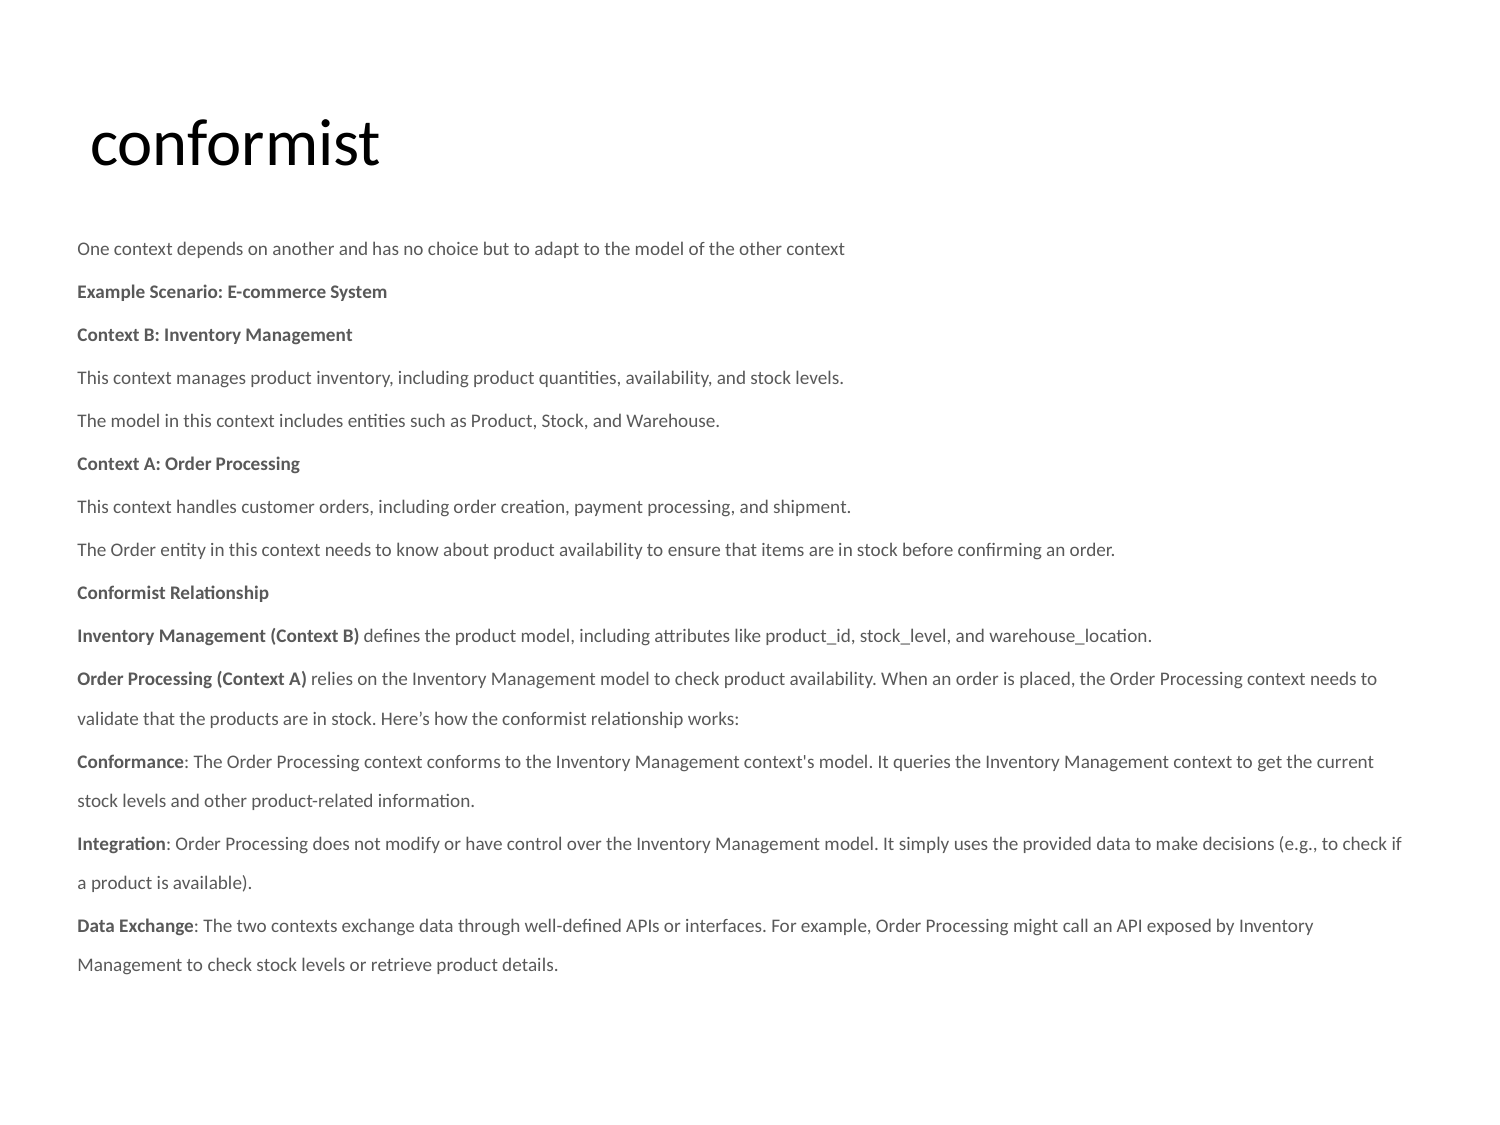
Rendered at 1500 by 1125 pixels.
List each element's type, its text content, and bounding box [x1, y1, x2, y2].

title conformist [75, 45, 1425, 212]
list One context depends on another and has no choice but to adapt to the model of the other context Example Scenario: E-commerce System Context B: Inventory Management This context manages product inventory, including product quantities, availability, and stock levels. The model in this context includes entities such as Product, Stock, and Warehouse. Context A: Order Processing This context handles customer orders, including order creation, payment processing, and shipment. The Order entity in this context needs to know about product availability to ensure that items are in stock before confirming an order. Conformist Relationship Inventory Management (Context B) defines the product model, including attributes like product_id, stock_level, and warehouse_location. Order Processing (Context A) relies on the Inventory Management model to check product availability. When an order is placed, the Order Processing context needs to validate that the products are in stock. Here’s how the conformist relationship works: Conformance: The Order Processing context conforms to the Inventory Management context's model. It queries the Inventory Management context to get the current stock levels and other product-related information. Integration: Order Processing does not modify or have control over the Inventory Management model. It simply uses the provided data to make decisions (e.g., to check if a product is available). Data Exchange: The two contexts exchange data through well-defined APIs or interfaces. For example, Order Processing might call an API exposed by Inventory Management to check stock levels or retrieve product details. [62, 212, 1425, 1005]
